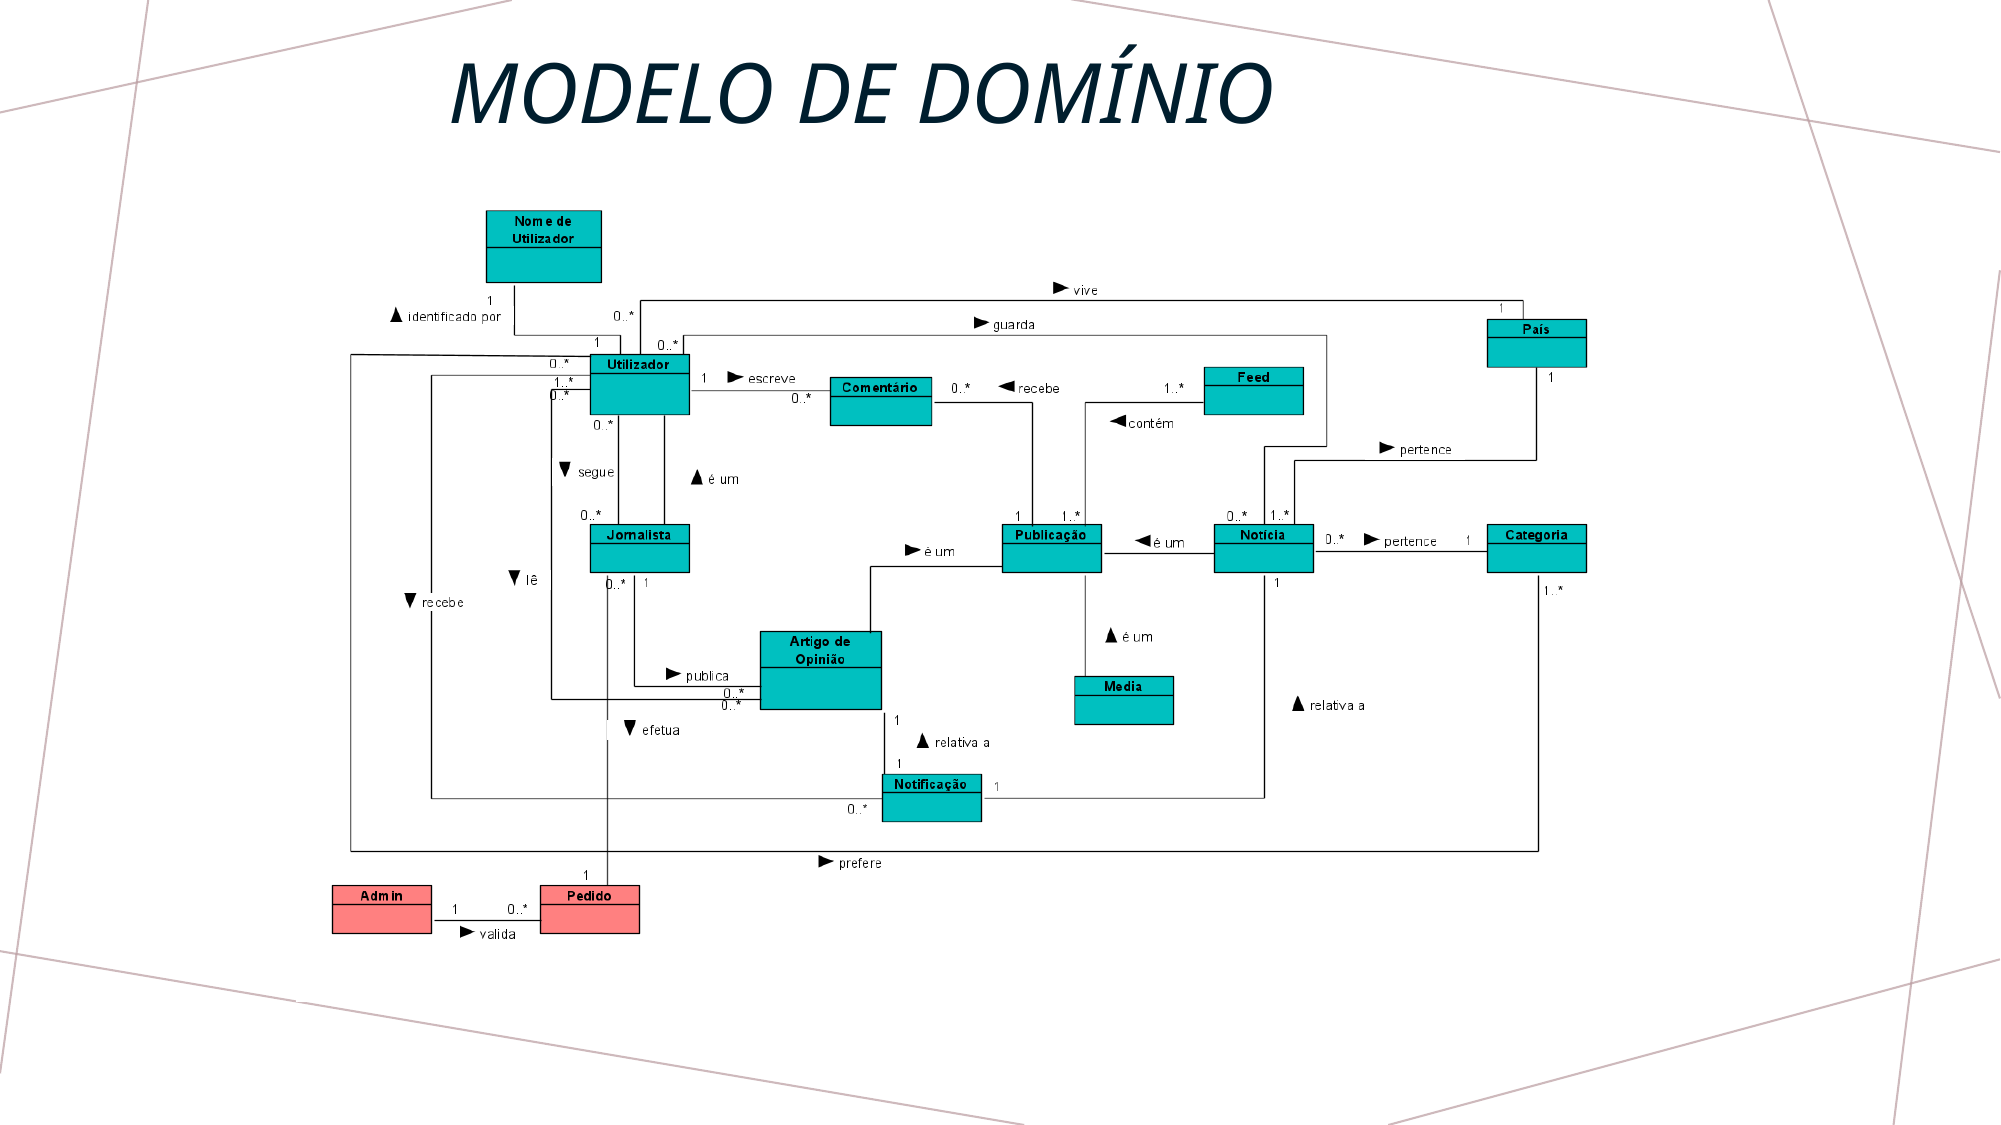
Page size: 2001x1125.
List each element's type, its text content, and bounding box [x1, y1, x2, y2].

title Modelo de domínio [60, 0, 1686, 211]
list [296, 187, 1666, 1002]
